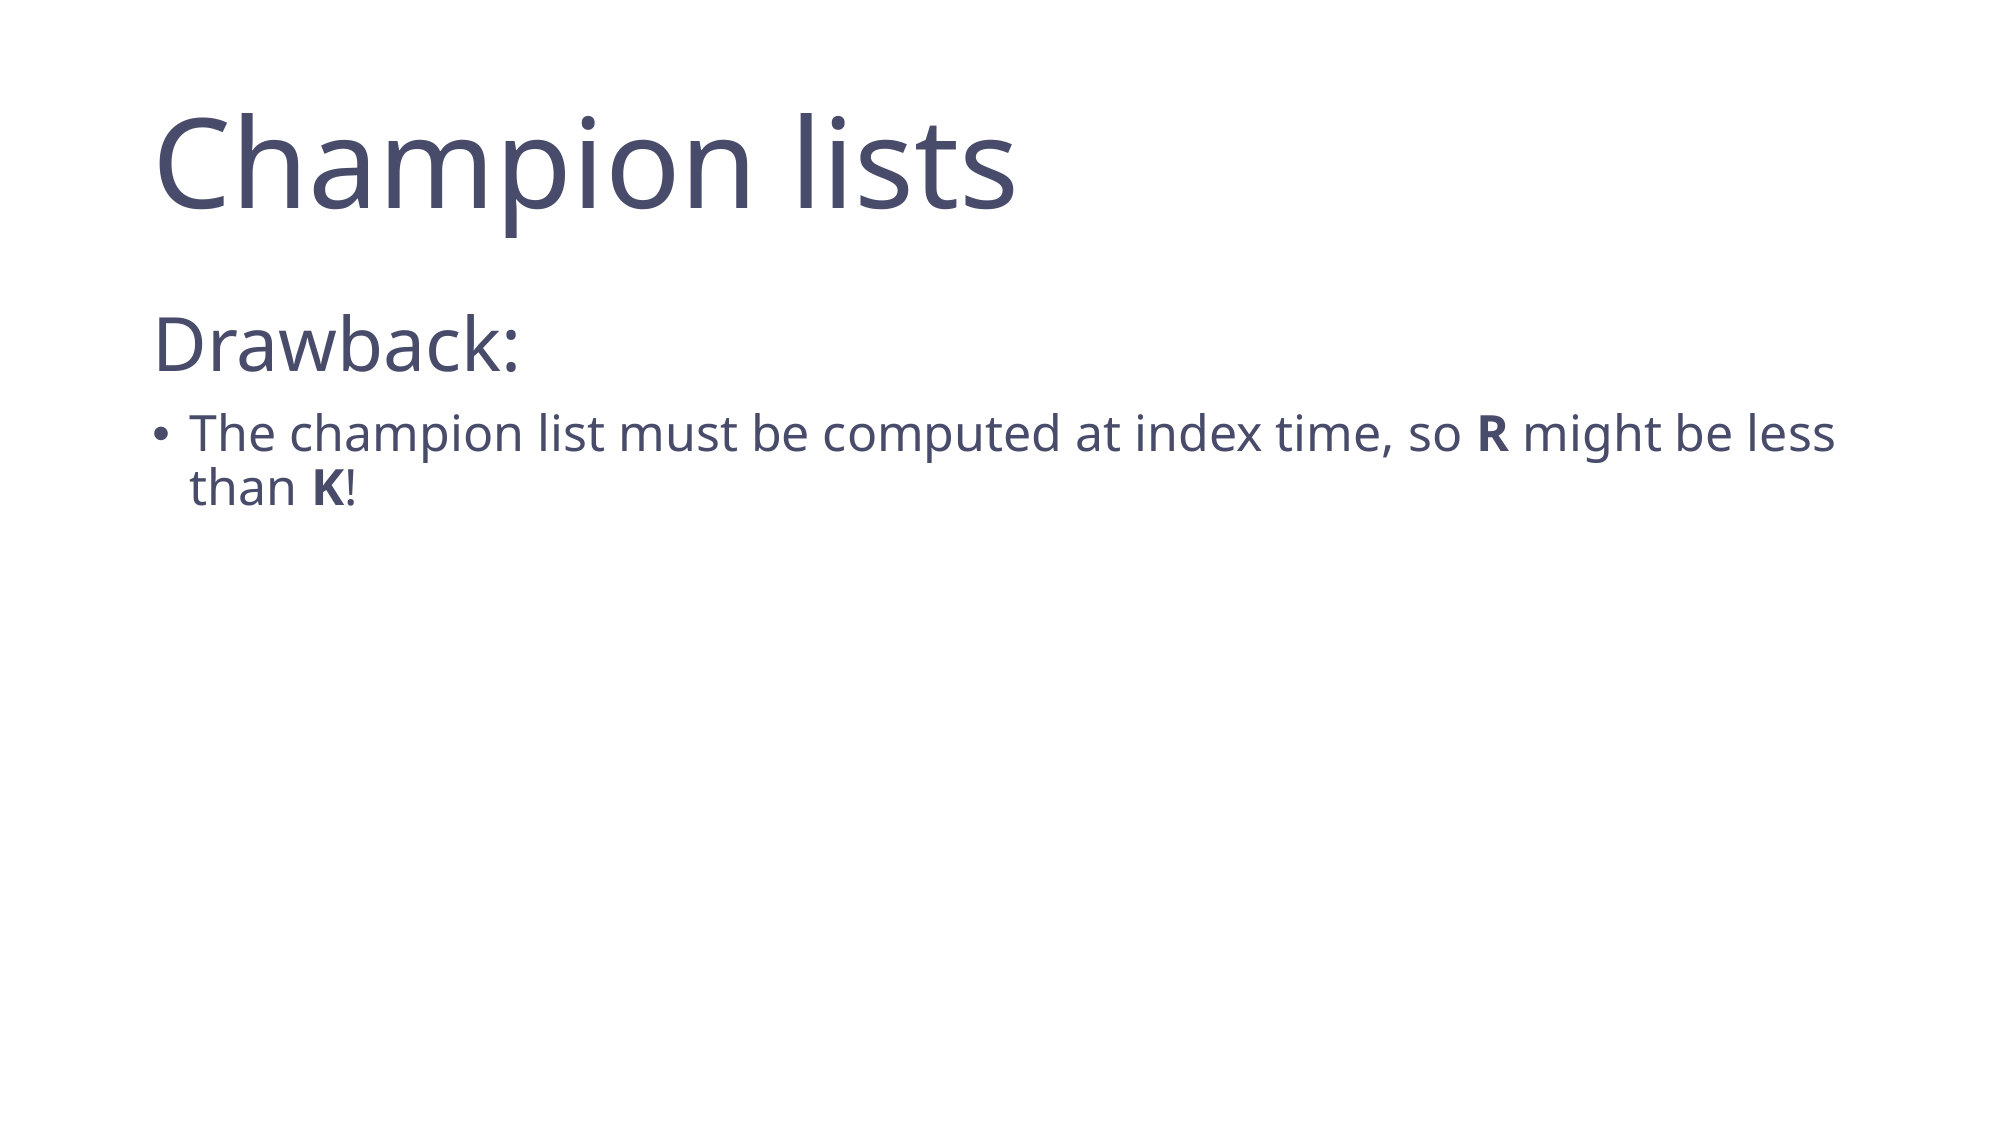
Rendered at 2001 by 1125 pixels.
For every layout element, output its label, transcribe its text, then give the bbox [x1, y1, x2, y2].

list Drawback: The champion list must be computed at index time, so R might be less than K! [137, 299, 1863, 1095]
title Champion lists [137, 59, 1863, 278]
